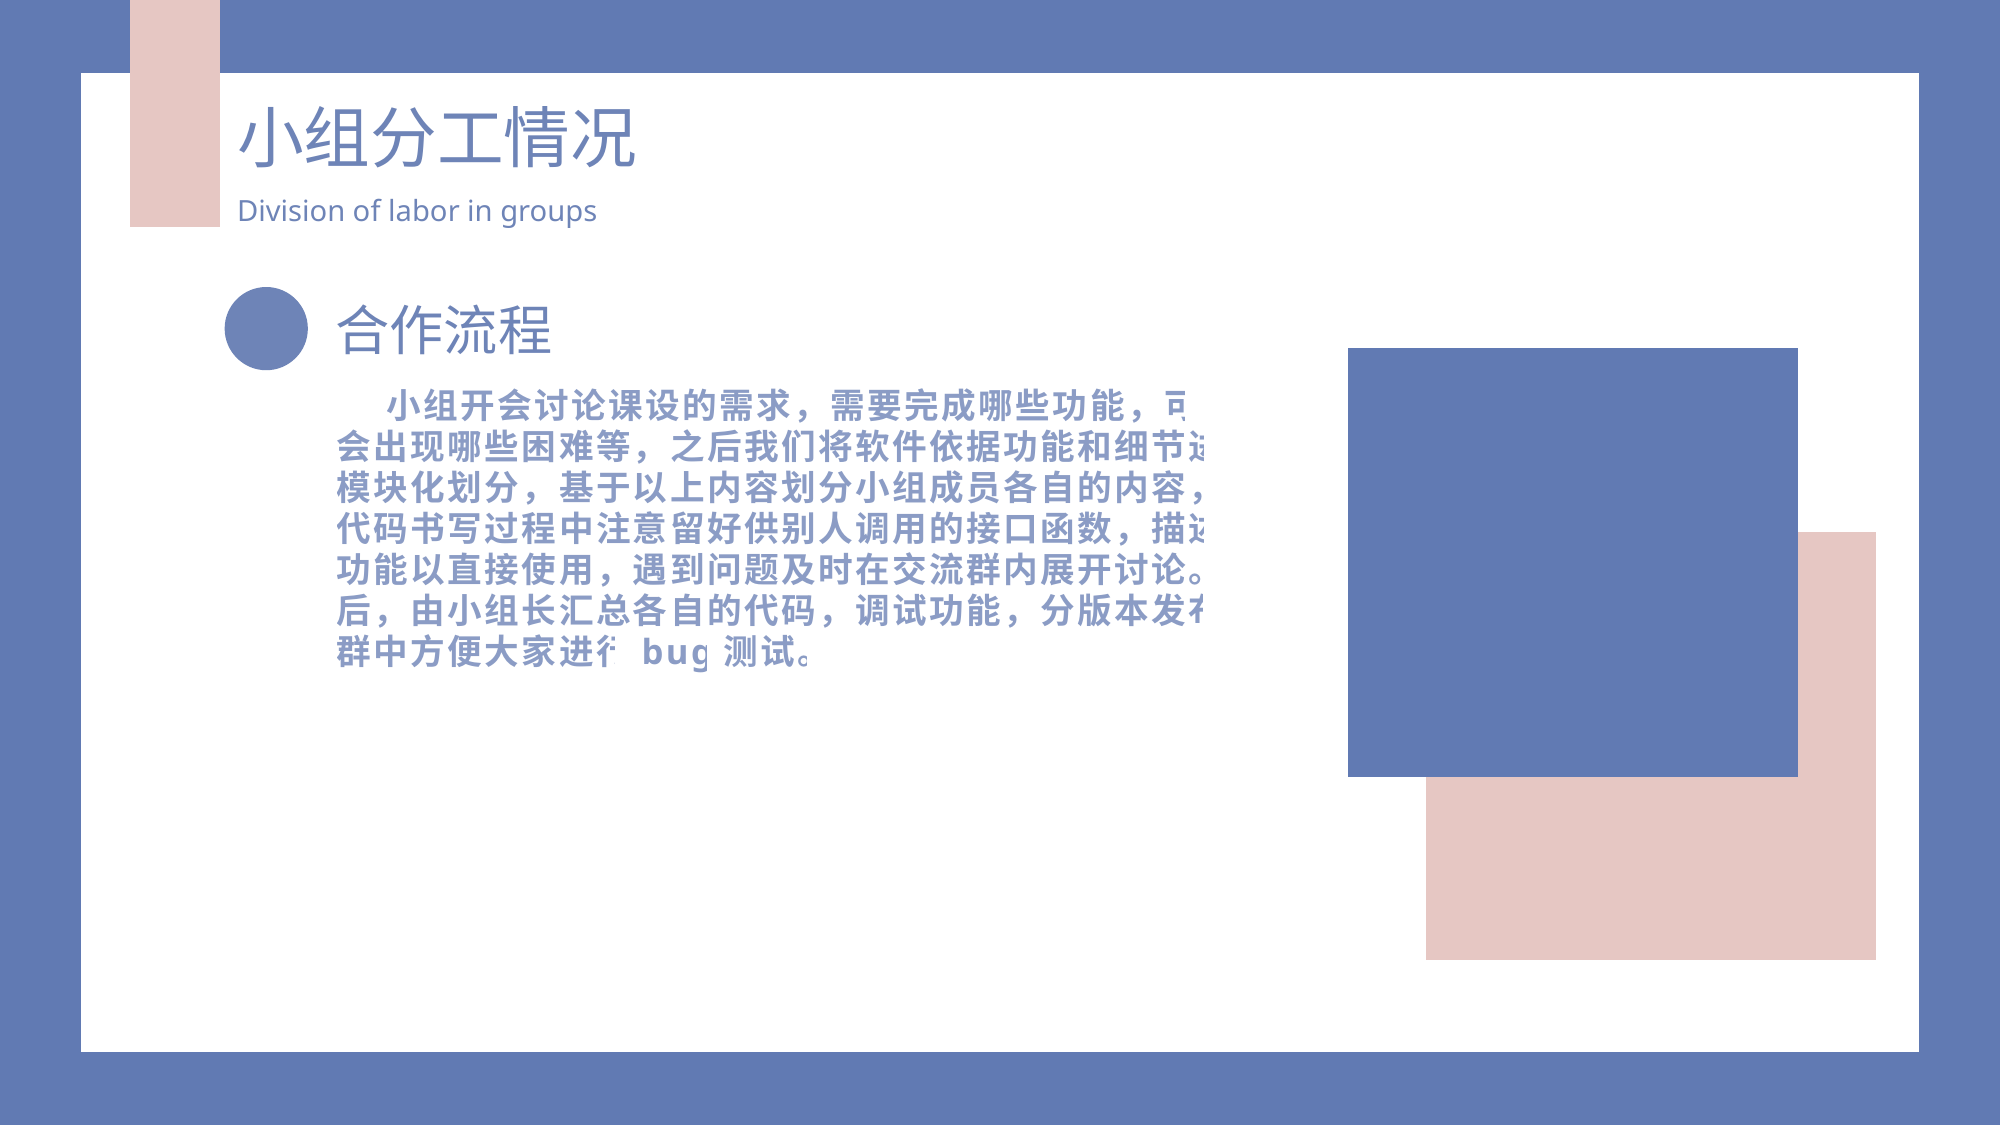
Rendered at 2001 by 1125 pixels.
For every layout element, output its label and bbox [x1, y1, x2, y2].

text_box [224, 286, 308, 371]
text_box [1425, 531, 1876, 961]
text_box [81, 73, 1919, 1052]
text_box [129, 0, 221, 228]
text_box [237, 95, 975, 223]
text_box [1348, 348, 1799, 777]
